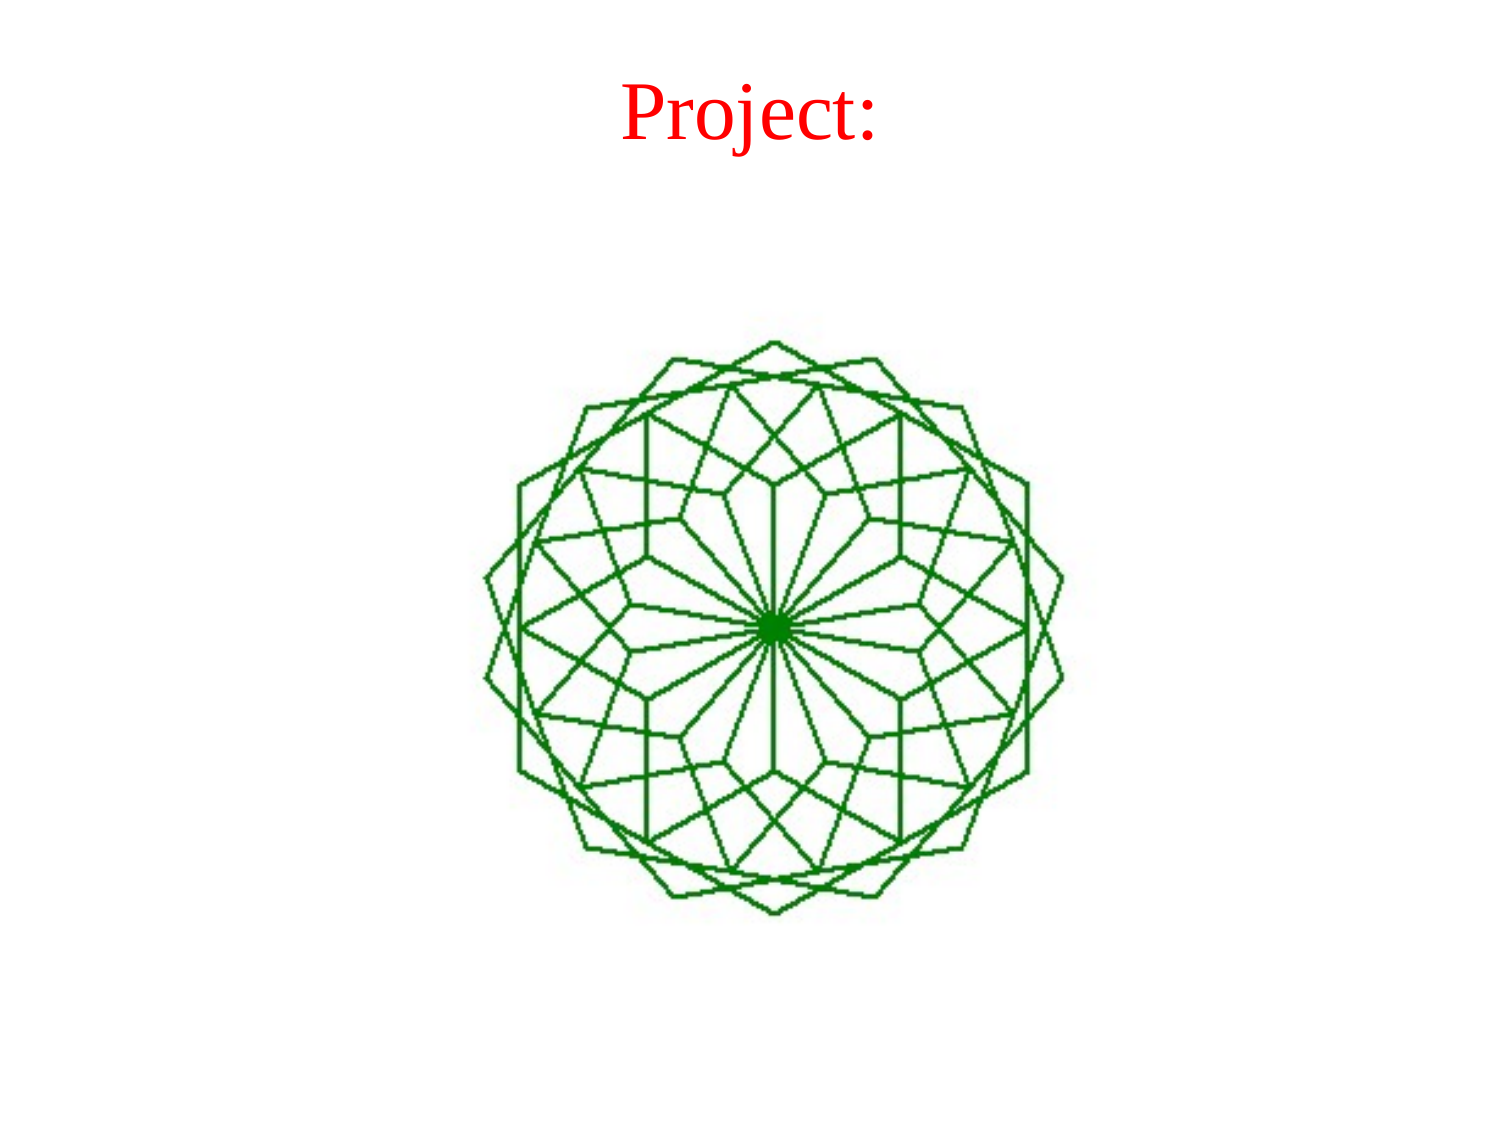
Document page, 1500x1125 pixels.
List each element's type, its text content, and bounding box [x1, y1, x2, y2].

title Project: [0, 12, 1500, 200]
picture [159, 160, 1416, 1081]
